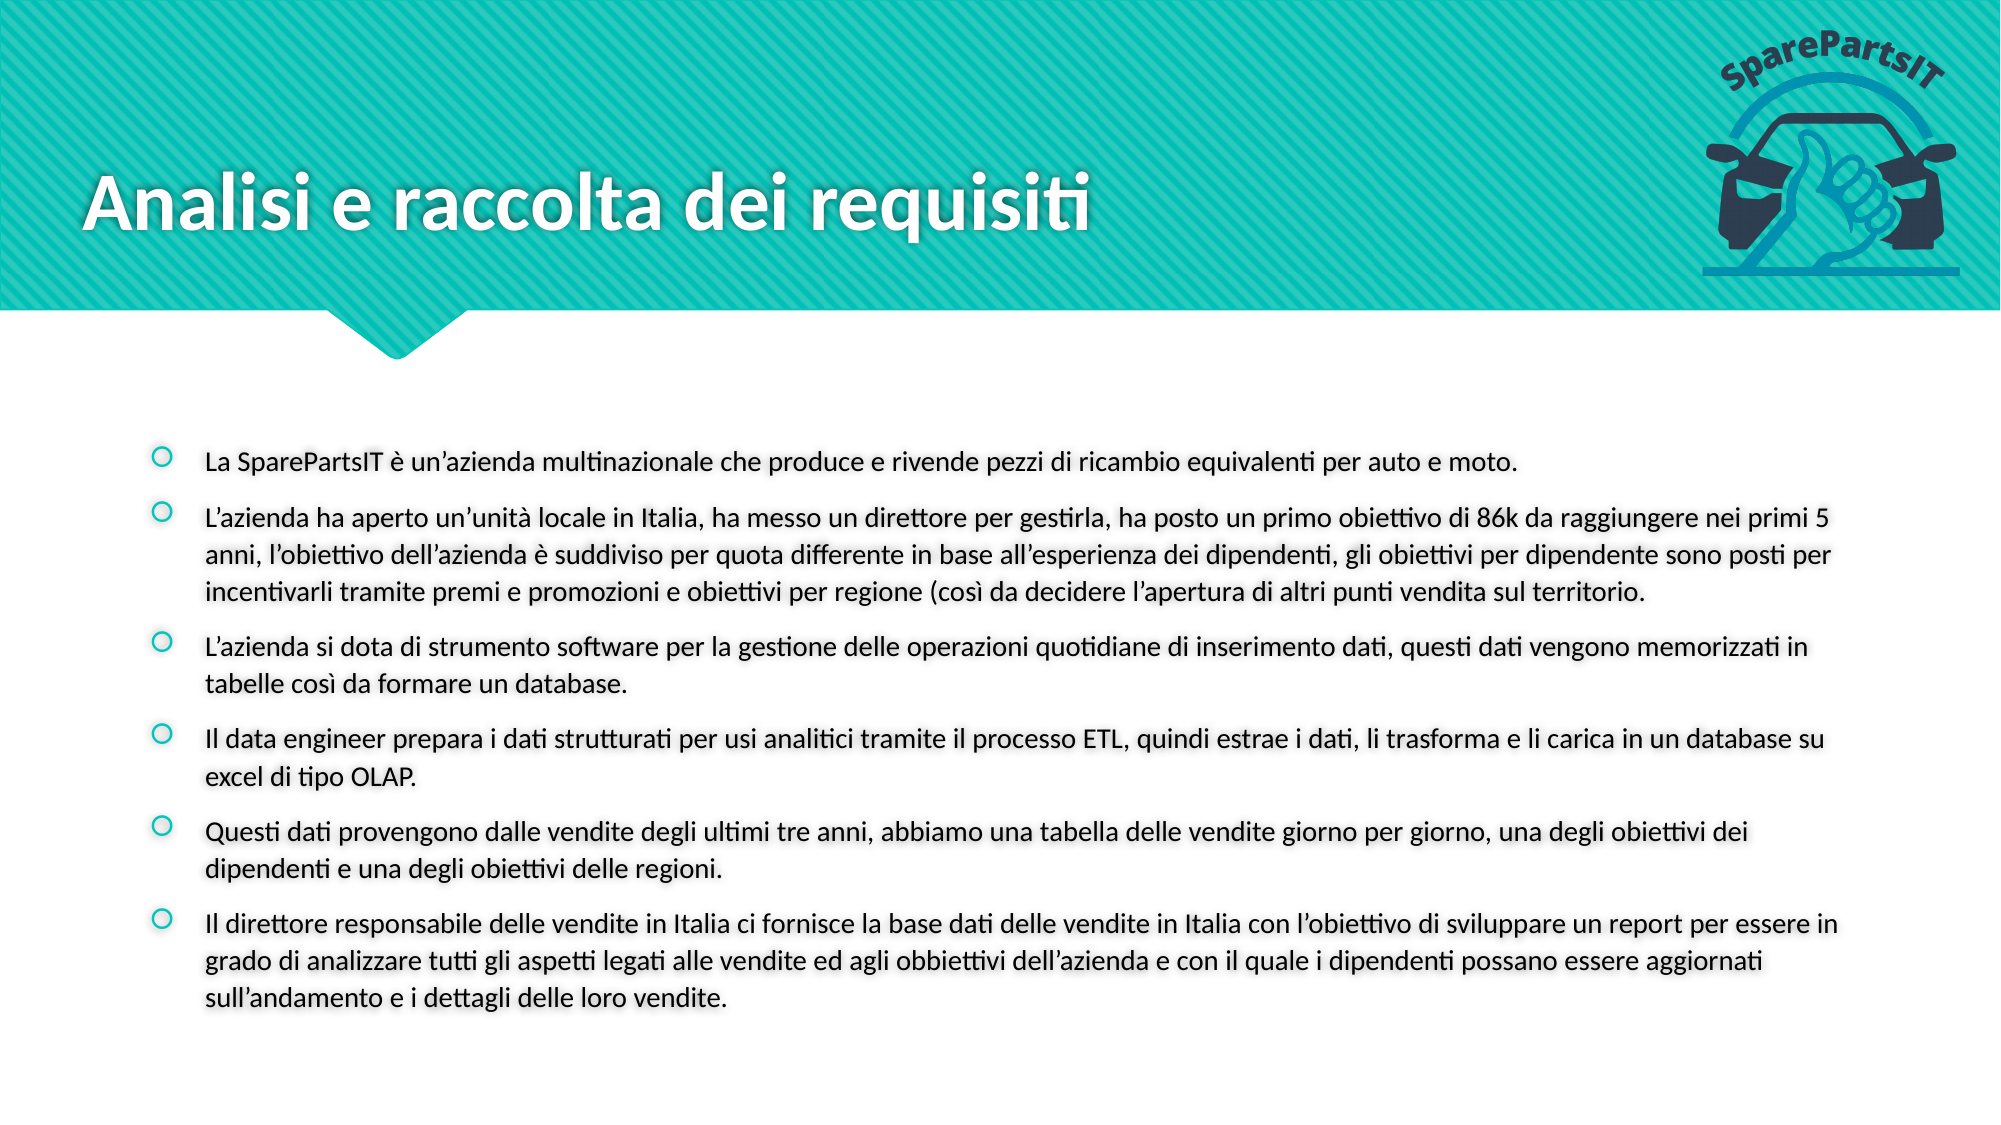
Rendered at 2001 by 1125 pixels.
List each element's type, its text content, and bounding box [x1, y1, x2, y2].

picture [1692, 14, 1969, 291]
list La SparePartsIT è un’azienda multinazionale che produce e rivende pezzi di ricambio equivalenti per auto e moto. L’azienda ha aperto un’unità locale in Italia, ha messo un direttore per gestirla, ha posto un primo obiettivo di 86k da raggiungere nei primi 5 anni, l’obiettivo dell’azienda è suddiviso per quota differente in base all’esperienza dei dipendenti, gli obiettivi per dipendente sono posti per incentivarli tramite premi e promozioni e obiettivi per regione (così da decidere l’apertura di altri punti vendita sul territorio. L’azienda si dota di strumento software per la gestione delle operazioni quotidiane di inserimento dati, questi dati vengono memorizzati in tabelle così da formare un database. Il data engineer prepara i dati strutturati per usi analitici tramite il processo ETL, quindi estrae i dati, li trasforma e li carica in un database su excel di tipo OLAP. Questi dati provengono dalle vendite degli ultimi tre anni, abbiamo una tabella delle vendite giorno per giorno, una degli obiettivi dei dipendenti e una degli obiettivi delle regioni. Il direttore responsabile delle vendite in Italia ci fornisce la base dati delle vendite in Italia con l’obiettivo di sviluppare un report per essere in grado di analizzare tutti gli aspetti legati alle vendite ed agli obbiettivi dell’azienda e con il quale i dipendenti possano essere aggiornati sull’andamento e i dettagli delle loro vendite. [134, 433, 1866, 1030]
title Analisi e raccolta dei requisiti [67, 82, 1580, 300]
